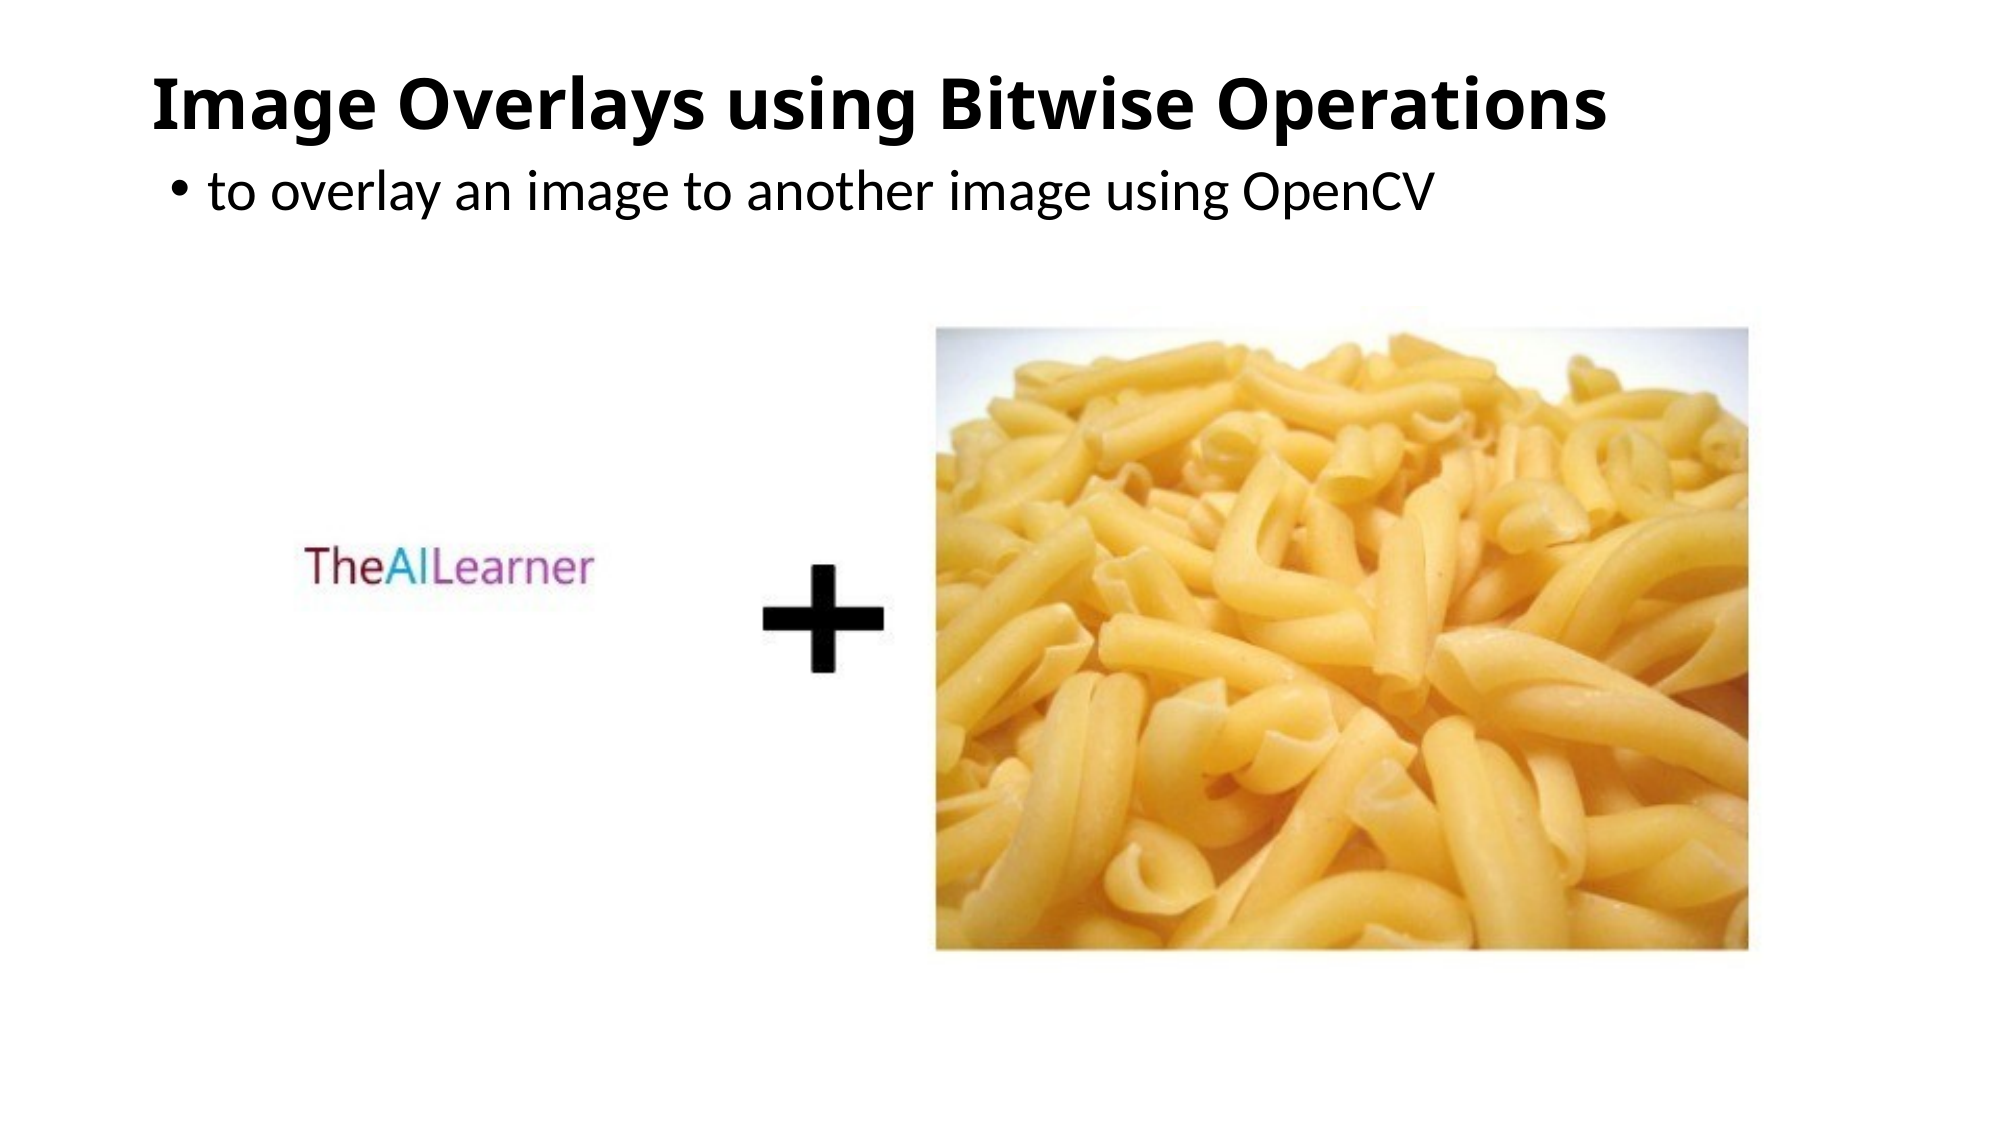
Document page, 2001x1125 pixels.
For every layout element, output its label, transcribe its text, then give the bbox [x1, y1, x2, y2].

list to overlay an image to another image using OpenCV [154, 152, 1863, 1014]
picture [228, 306, 1772, 973]
title Image Overlays using Bitwise Operations [137, 59, 1863, 239]
